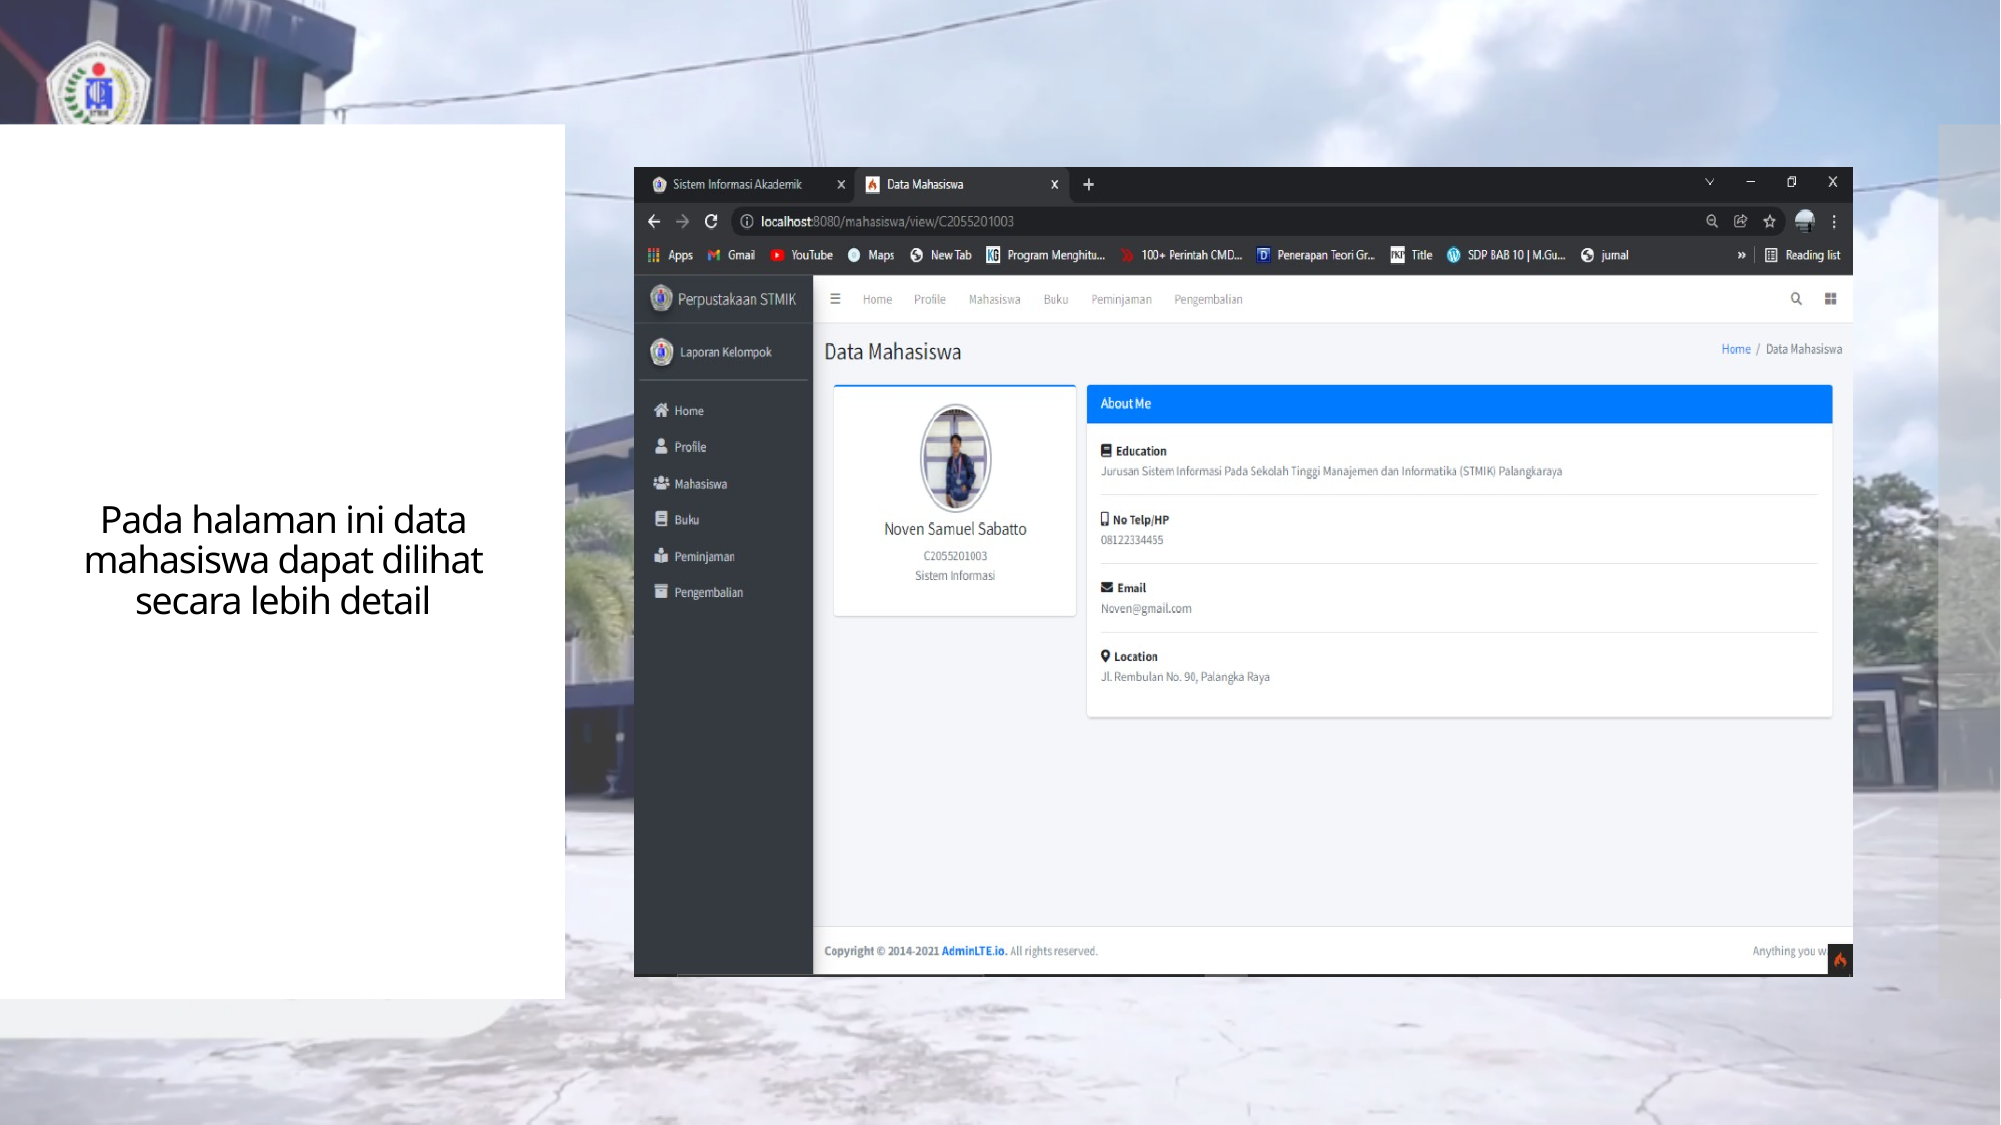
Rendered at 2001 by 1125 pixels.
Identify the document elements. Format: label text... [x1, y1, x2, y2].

picture [634, 167, 1853, 977]
title Pada halaman ini data mahasiswa dapat dilihat secara lebih detail [41, 184, 525, 940]
